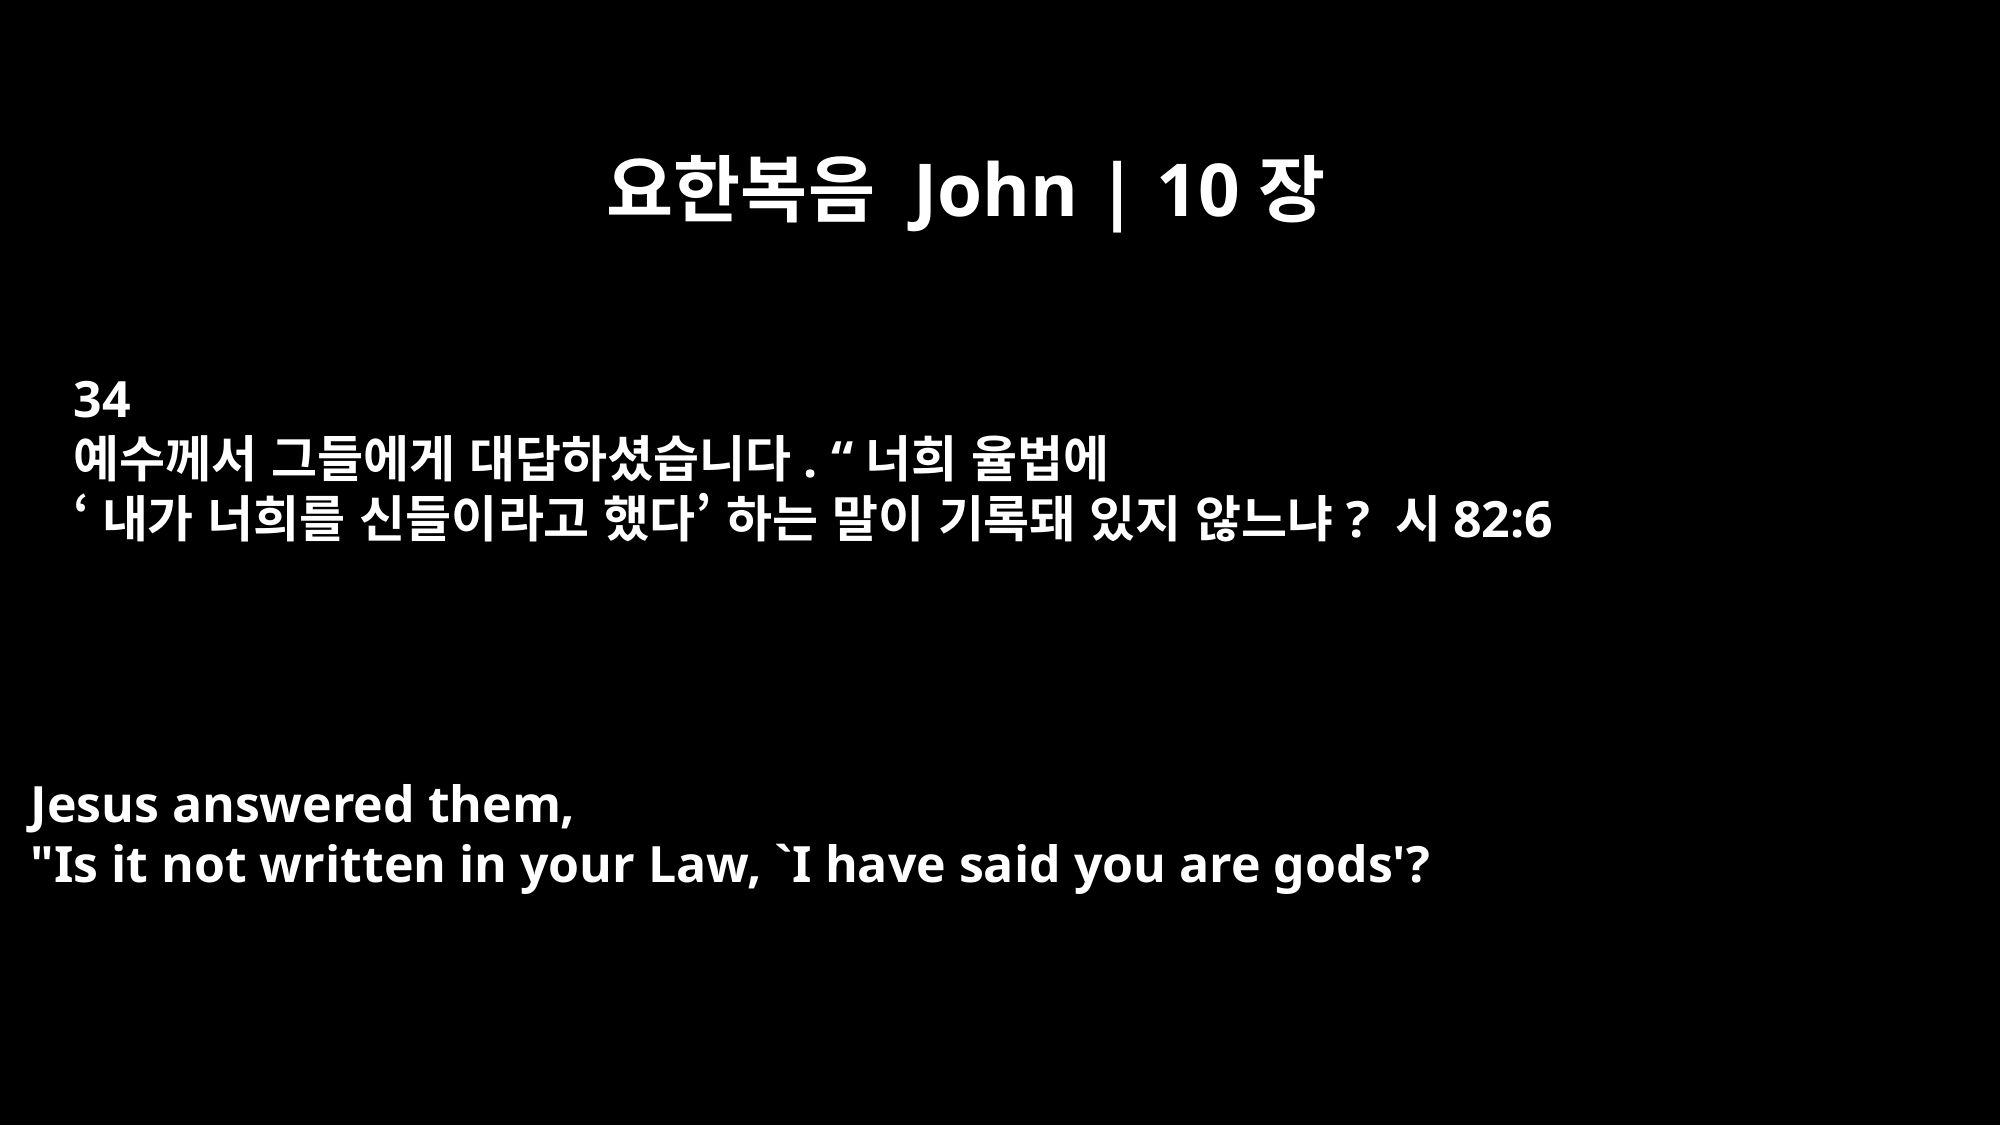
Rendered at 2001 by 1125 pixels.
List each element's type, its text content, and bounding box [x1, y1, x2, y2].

text_box 34 예수께서 그들에게 대답하셨습니다. “너희 율법에 ‘내가 너희를 신들이라고 했다’ 하는 말이 기록돼 있지 않느냐? 시82:6 [59, 359, 1568, 555]
text_box Jesus answered them, "Is it not written in your Law, `I have said you are gods'? [16, 764, 1446, 900]
text_box 요한복음 John | 10장 [591, 136, 1341, 239]
